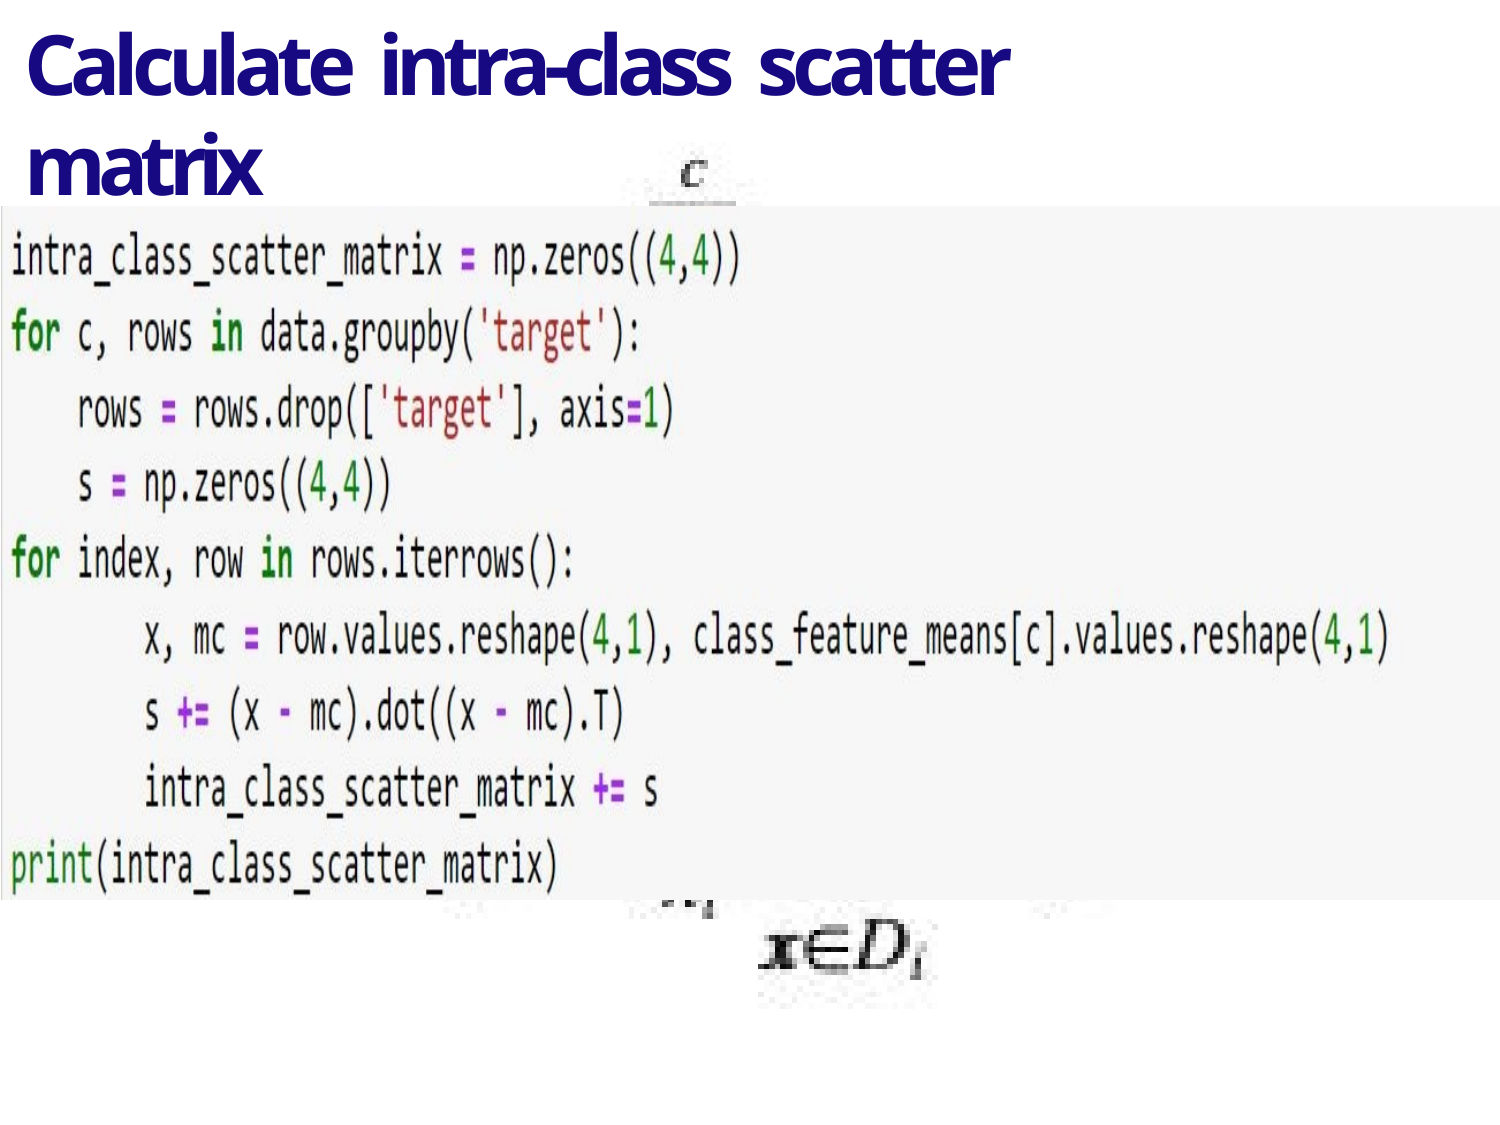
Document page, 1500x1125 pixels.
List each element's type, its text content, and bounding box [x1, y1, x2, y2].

title Calculate intra-class scatter matrix [22, 10, 1240, 139]
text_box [0, 141, 1500, 1009]
